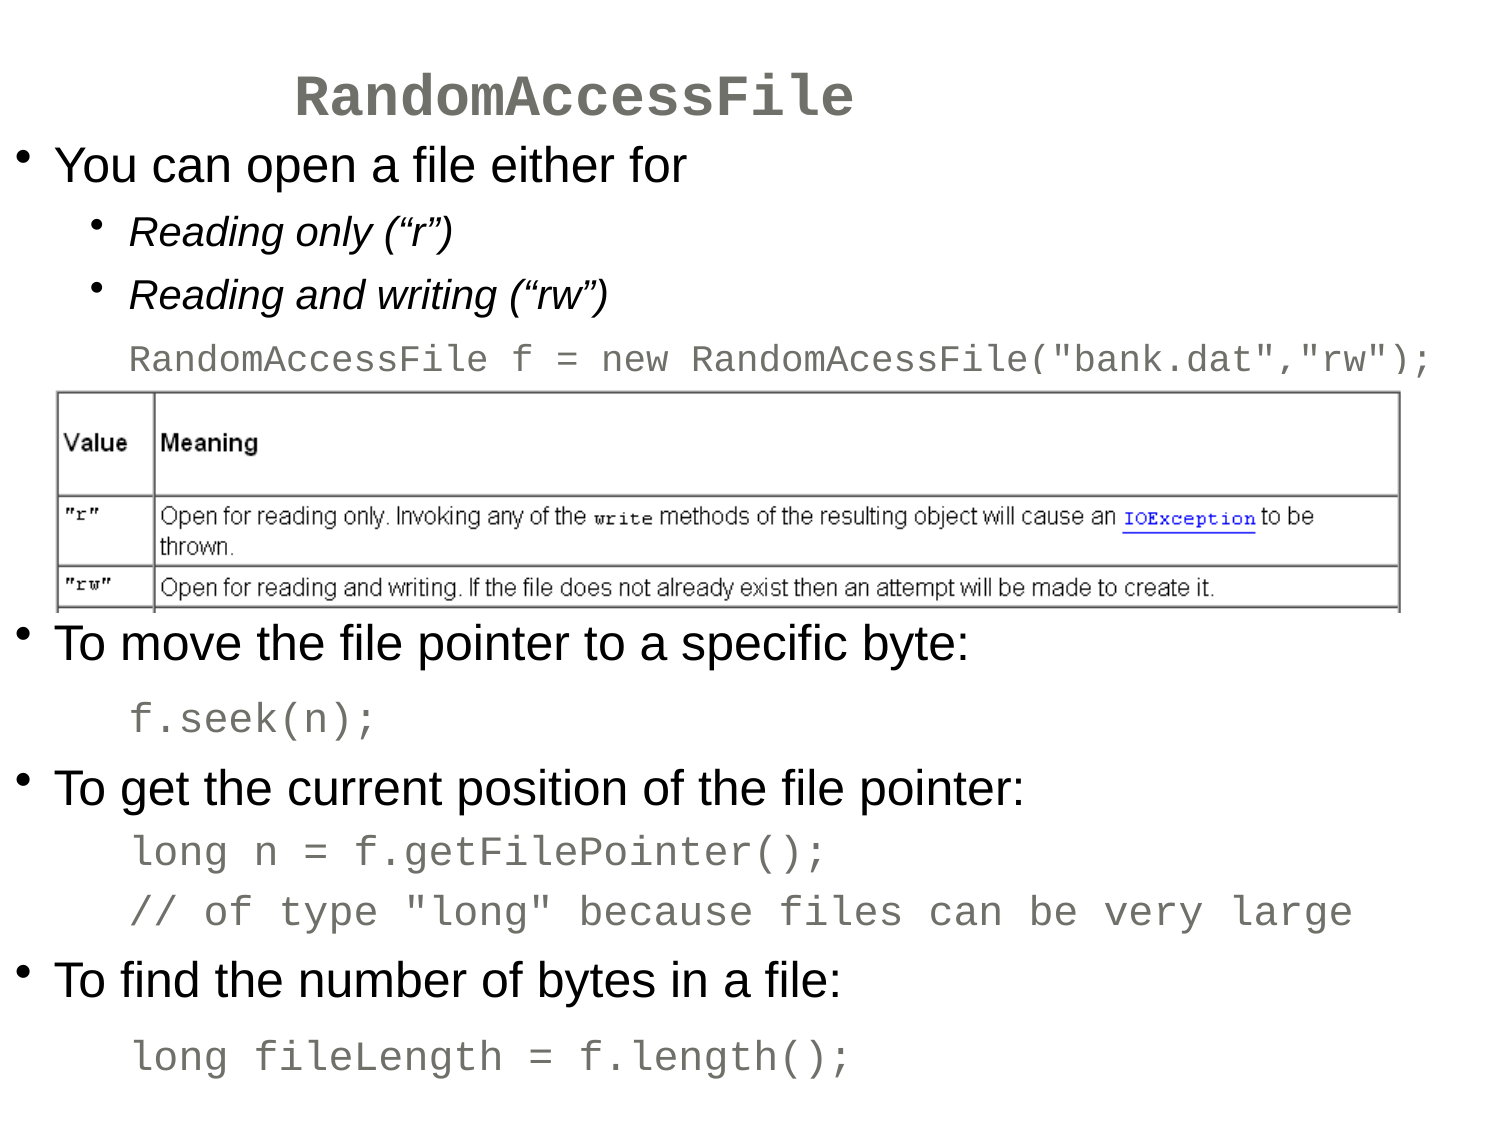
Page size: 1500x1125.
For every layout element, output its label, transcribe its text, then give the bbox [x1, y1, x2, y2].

picture [49, 374, 1405, 613]
text_box RandomAccessFile [0, 50, 1150, 125]
text_box You can open a file either for Reading only (“r”) Reading and writing (“rw”) RandomAccessFile f = new RandomAcessFile("bank.dat","rw"); To move the file pointer to a specific byte: f.seek(n); To get the current position of the file pointer: long n = f.getFilePointer(); // of type "long" because files can be very large To find the number of bytes in a file: long fileLength = f.length(); [0, 125, 1500, 1088]
